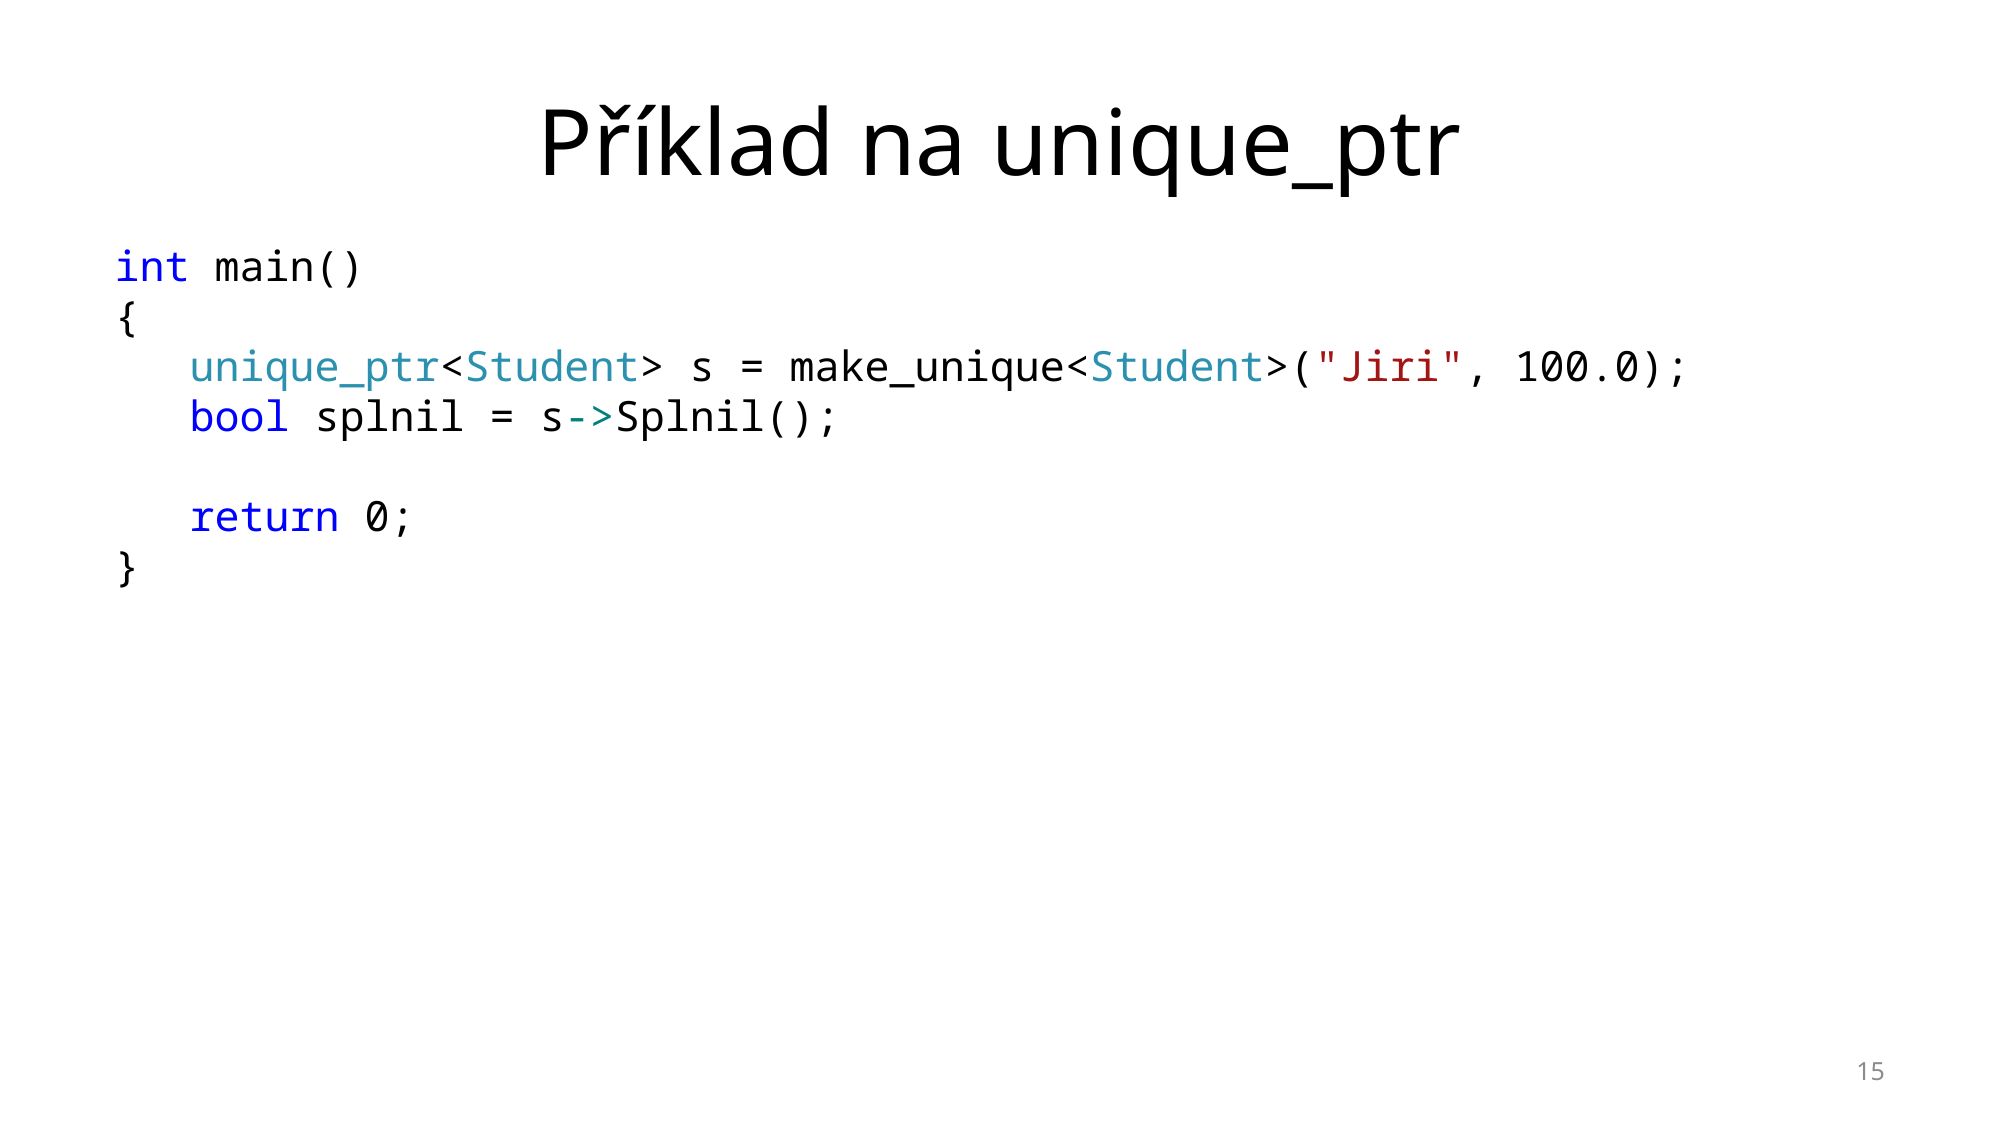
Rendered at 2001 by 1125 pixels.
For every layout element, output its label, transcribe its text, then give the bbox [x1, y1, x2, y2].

slide_number 15 [1433, 1042, 1900, 1103]
title Příklad na unique_ptr [99, 45, 1900, 232]
text_box int main() { unique_ptr<Student> s = make_unique<Student>("Jiri", 100.0); bool splnil = s->Splnil(); return 0; } [99, 232, 1900, 598]
